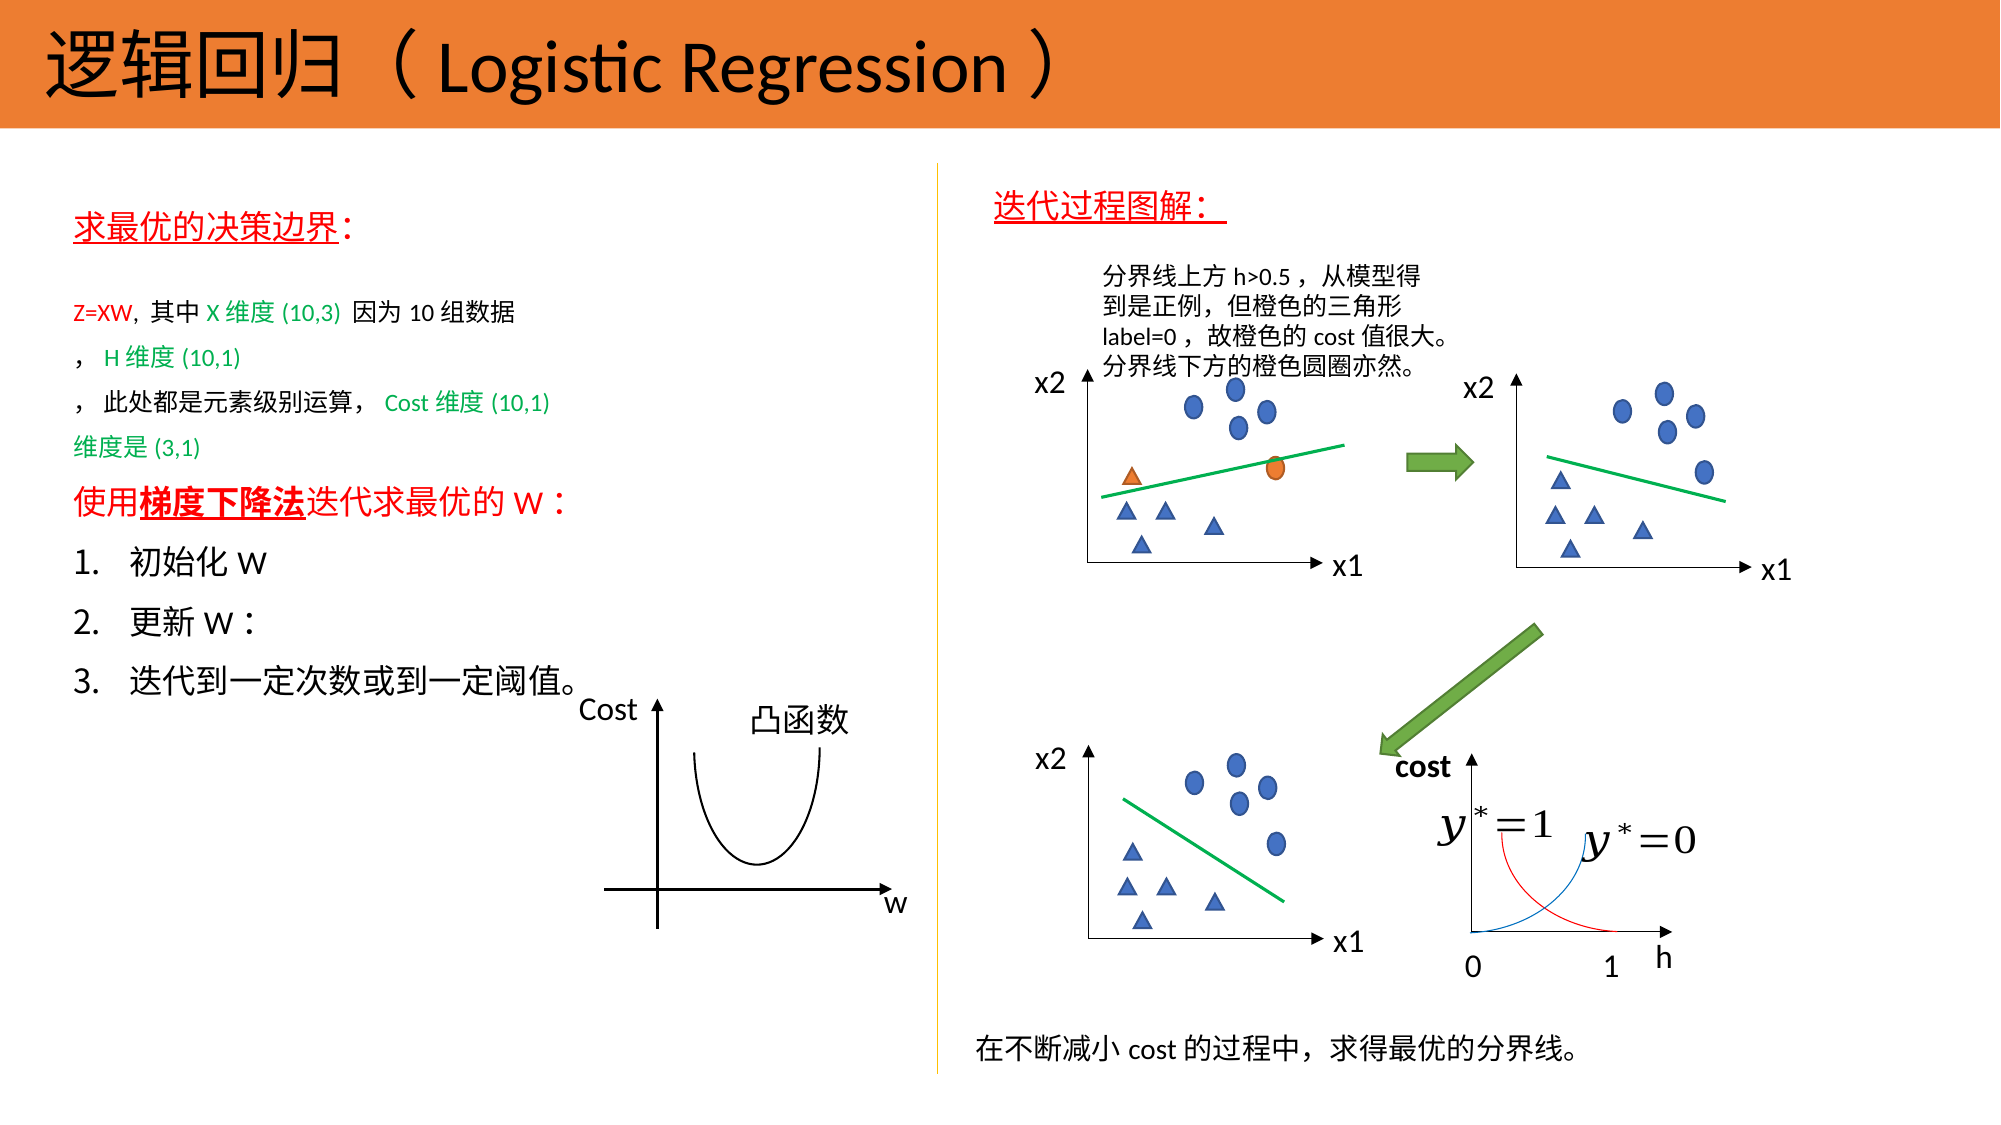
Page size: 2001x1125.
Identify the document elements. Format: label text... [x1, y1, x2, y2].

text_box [1020, 728, 1392, 968]
text_box 分界线上方h>0.5，从模型得到是正例，但橙色的三角形label=0，故橙色的cost值很大。 分界线下方的橙色圆圈亦然。 [1087, 252, 1456, 388]
text_box 迭代过程图解： [979, 177, 1493, 233]
text_box 在不断减小cost的过程中，求得最优的分界线。 [960, 1023, 1604, 1074]
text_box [1345, 736, 1742, 993]
text_box [0, 0, 2000, 129]
text_box [1392, 622, 1545, 736]
title 逻辑回归（Logistic Regression） [29, 10, 1198, 126]
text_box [1019, 353, 1391, 592]
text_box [1448, 357, 1820, 596]
text_box [1406, 452, 1448, 472]
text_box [564, 630, 936, 929]
